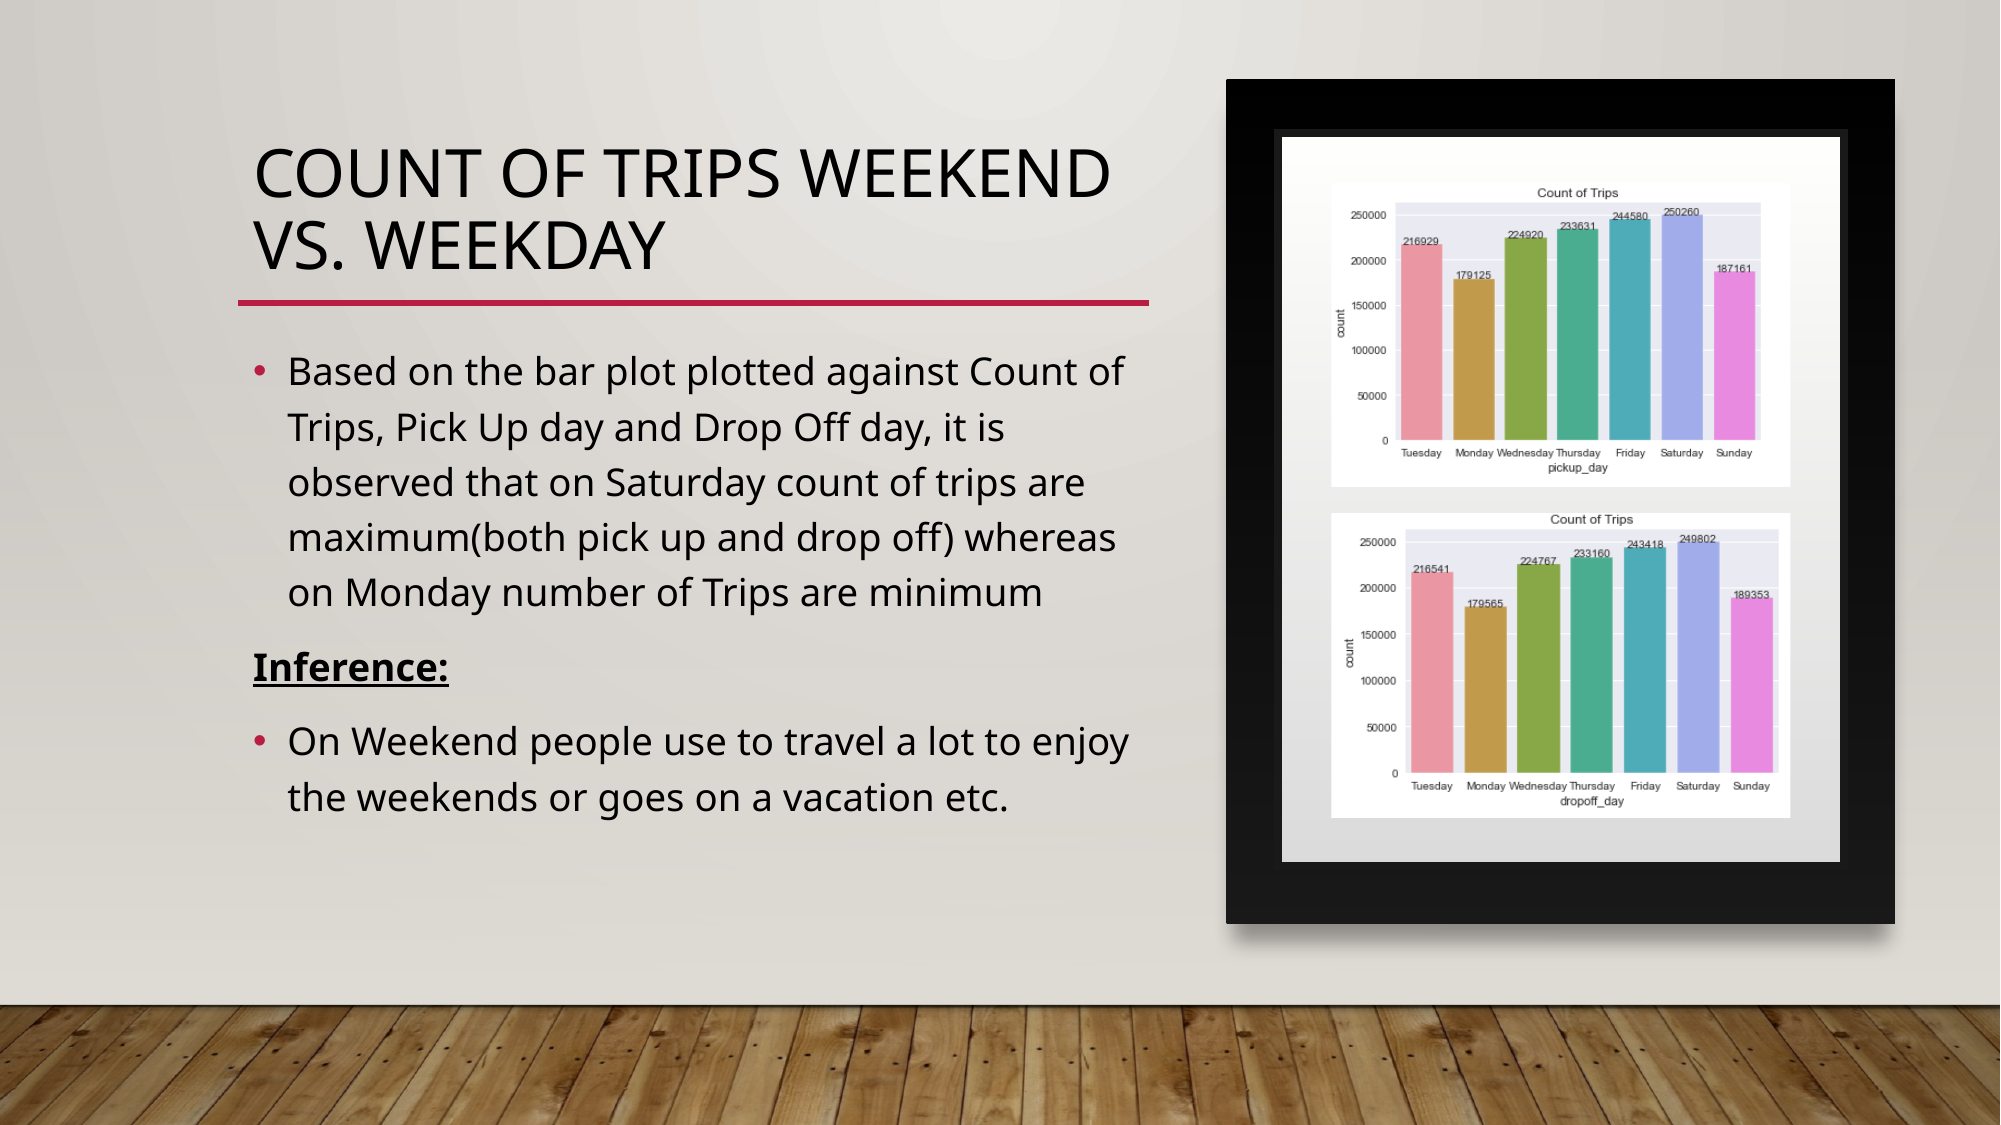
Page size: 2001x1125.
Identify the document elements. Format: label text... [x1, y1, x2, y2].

picture [1331, 513, 1791, 818]
list Based on the bar plot plotted against Count of Trips, Pick Up day and Drop Off day, it is observed that on Saturday count of trips are maximum(both pick up and drop off) whereas on Monday number of Trips are minimum Inference: On Weekend people use to travel a lot to enjoy the weekends or goes on a vacation etc. [238, 330, 1149, 897]
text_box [1226, 78, 1896, 924]
title Count of Trips weekend vs. Weekday [238, 131, 1149, 302]
text_box [0, 330, 2000, 1004]
picture [1331, 182, 1791, 487]
text_box [0, 0, 2000, 330]
picture [0, 1006, 2000, 1125]
